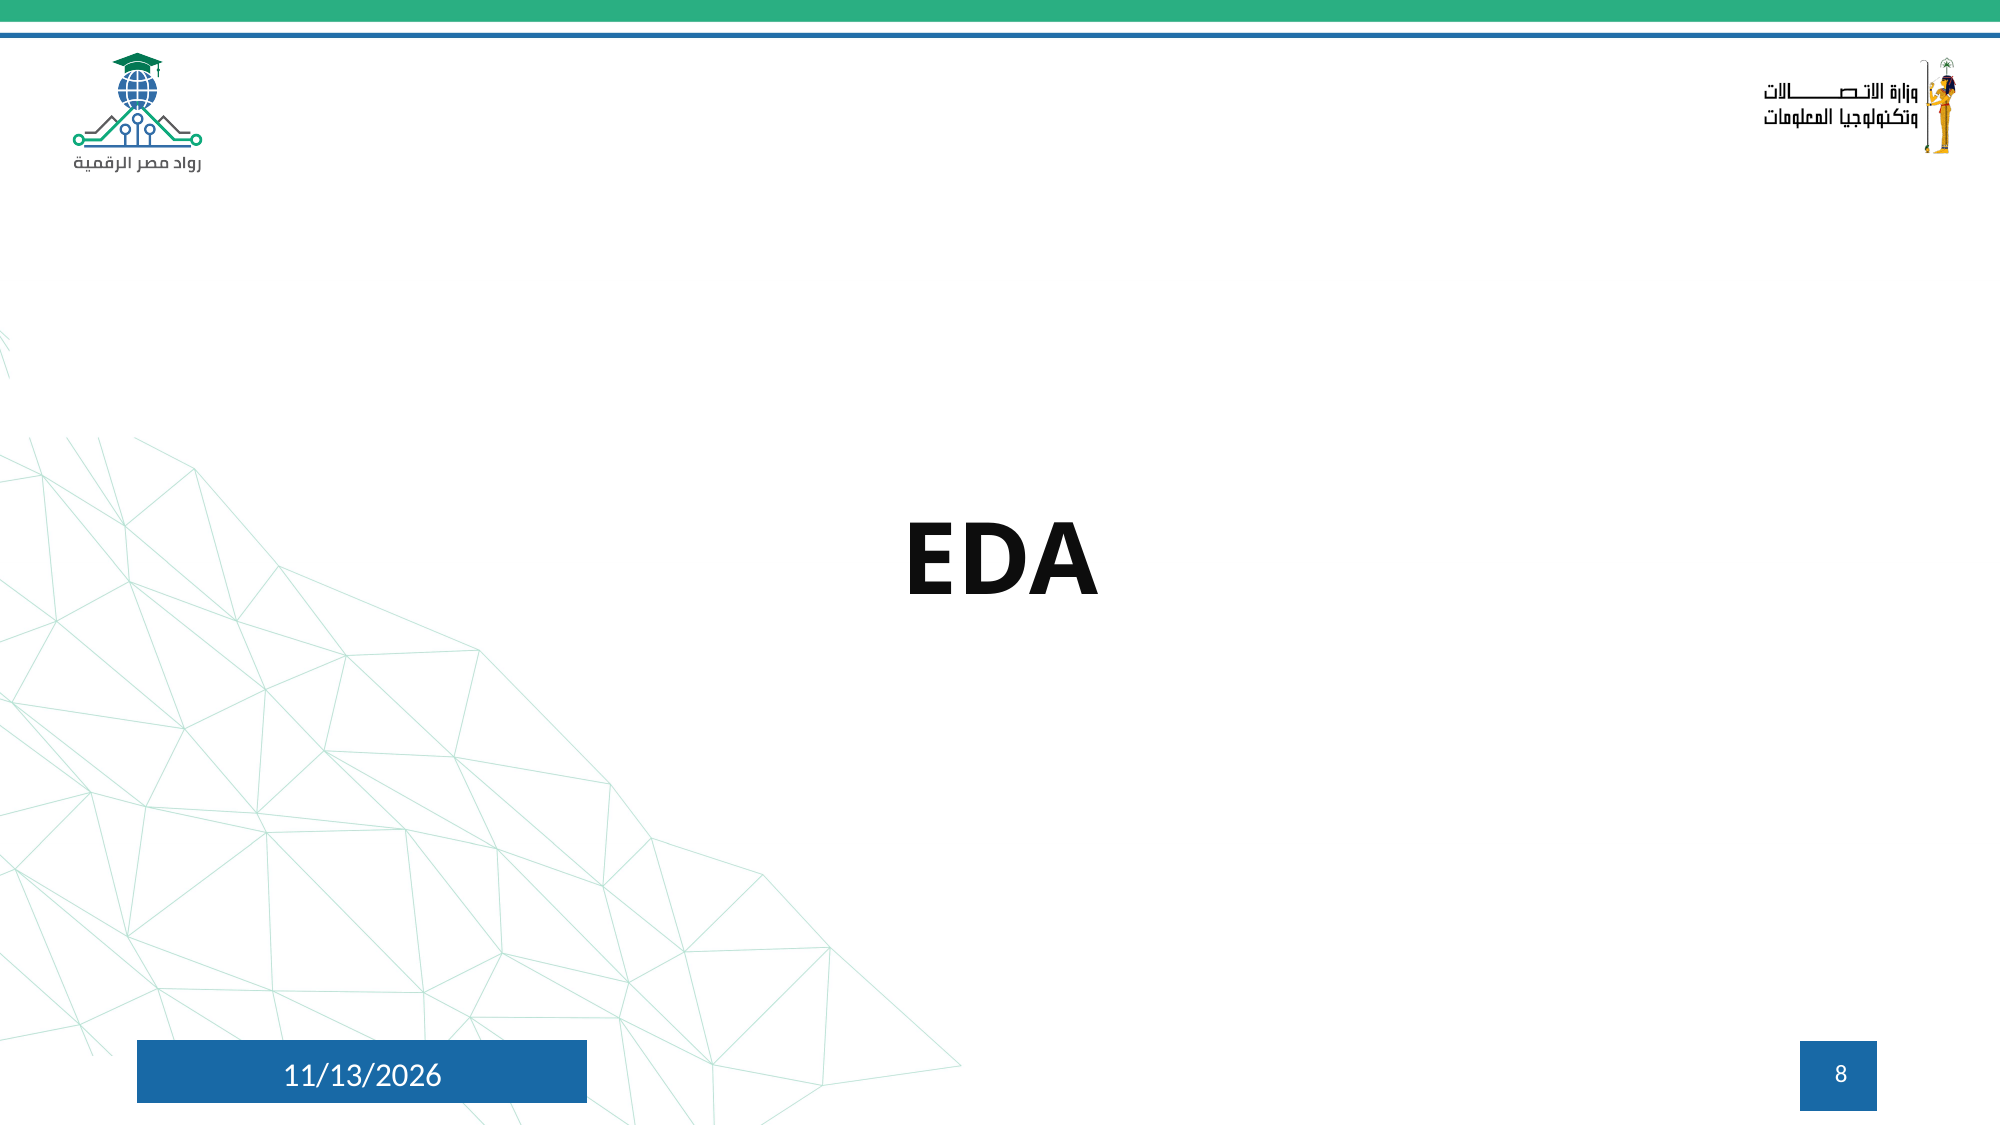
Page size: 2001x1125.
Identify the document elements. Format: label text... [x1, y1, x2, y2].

slide_number 8 [1412, 1042, 1863, 1103]
slide_number 27-Dec-24 [137, 1042, 588, 1103]
picture [0, 0, 2000, 1125]
title EDA [45, 461, 1955, 664]
